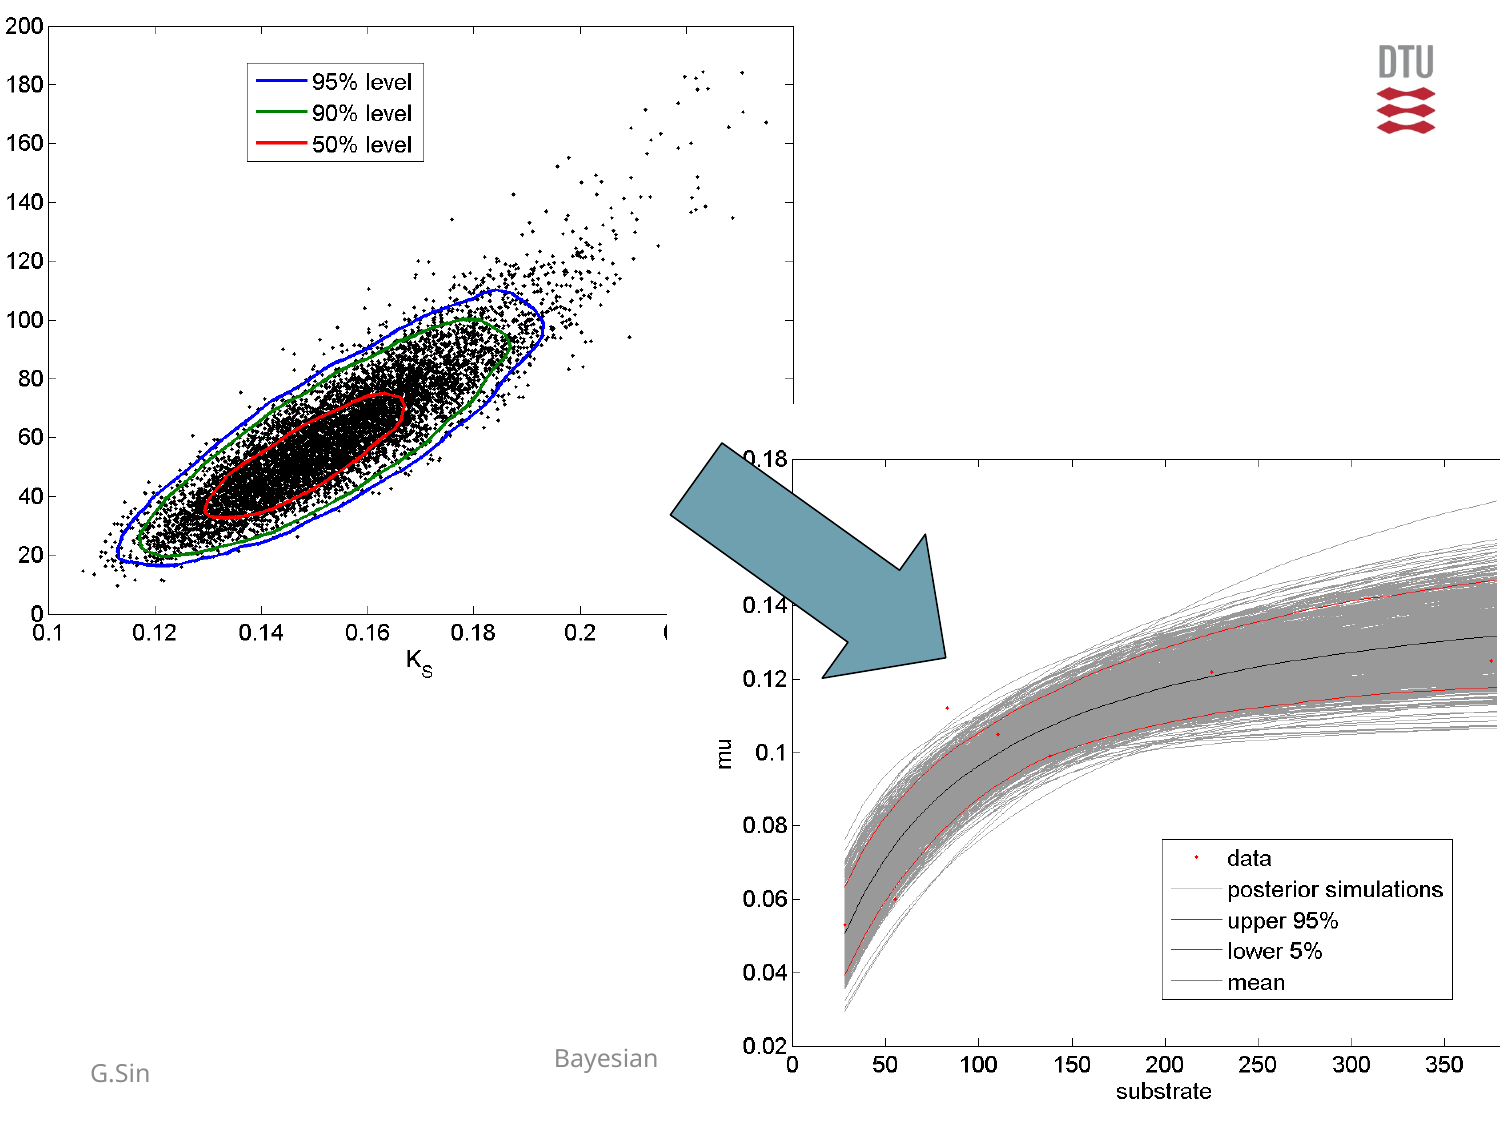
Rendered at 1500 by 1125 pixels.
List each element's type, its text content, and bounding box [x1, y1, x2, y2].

footer Bayesian inference for Parameter Estimation [512, 1042, 661, 1103]
picture [1356, 45, 1436, 134]
picture [0, 0, 1500, 1125]
slide_number G.Sin [75, 1042, 425, 1103]
